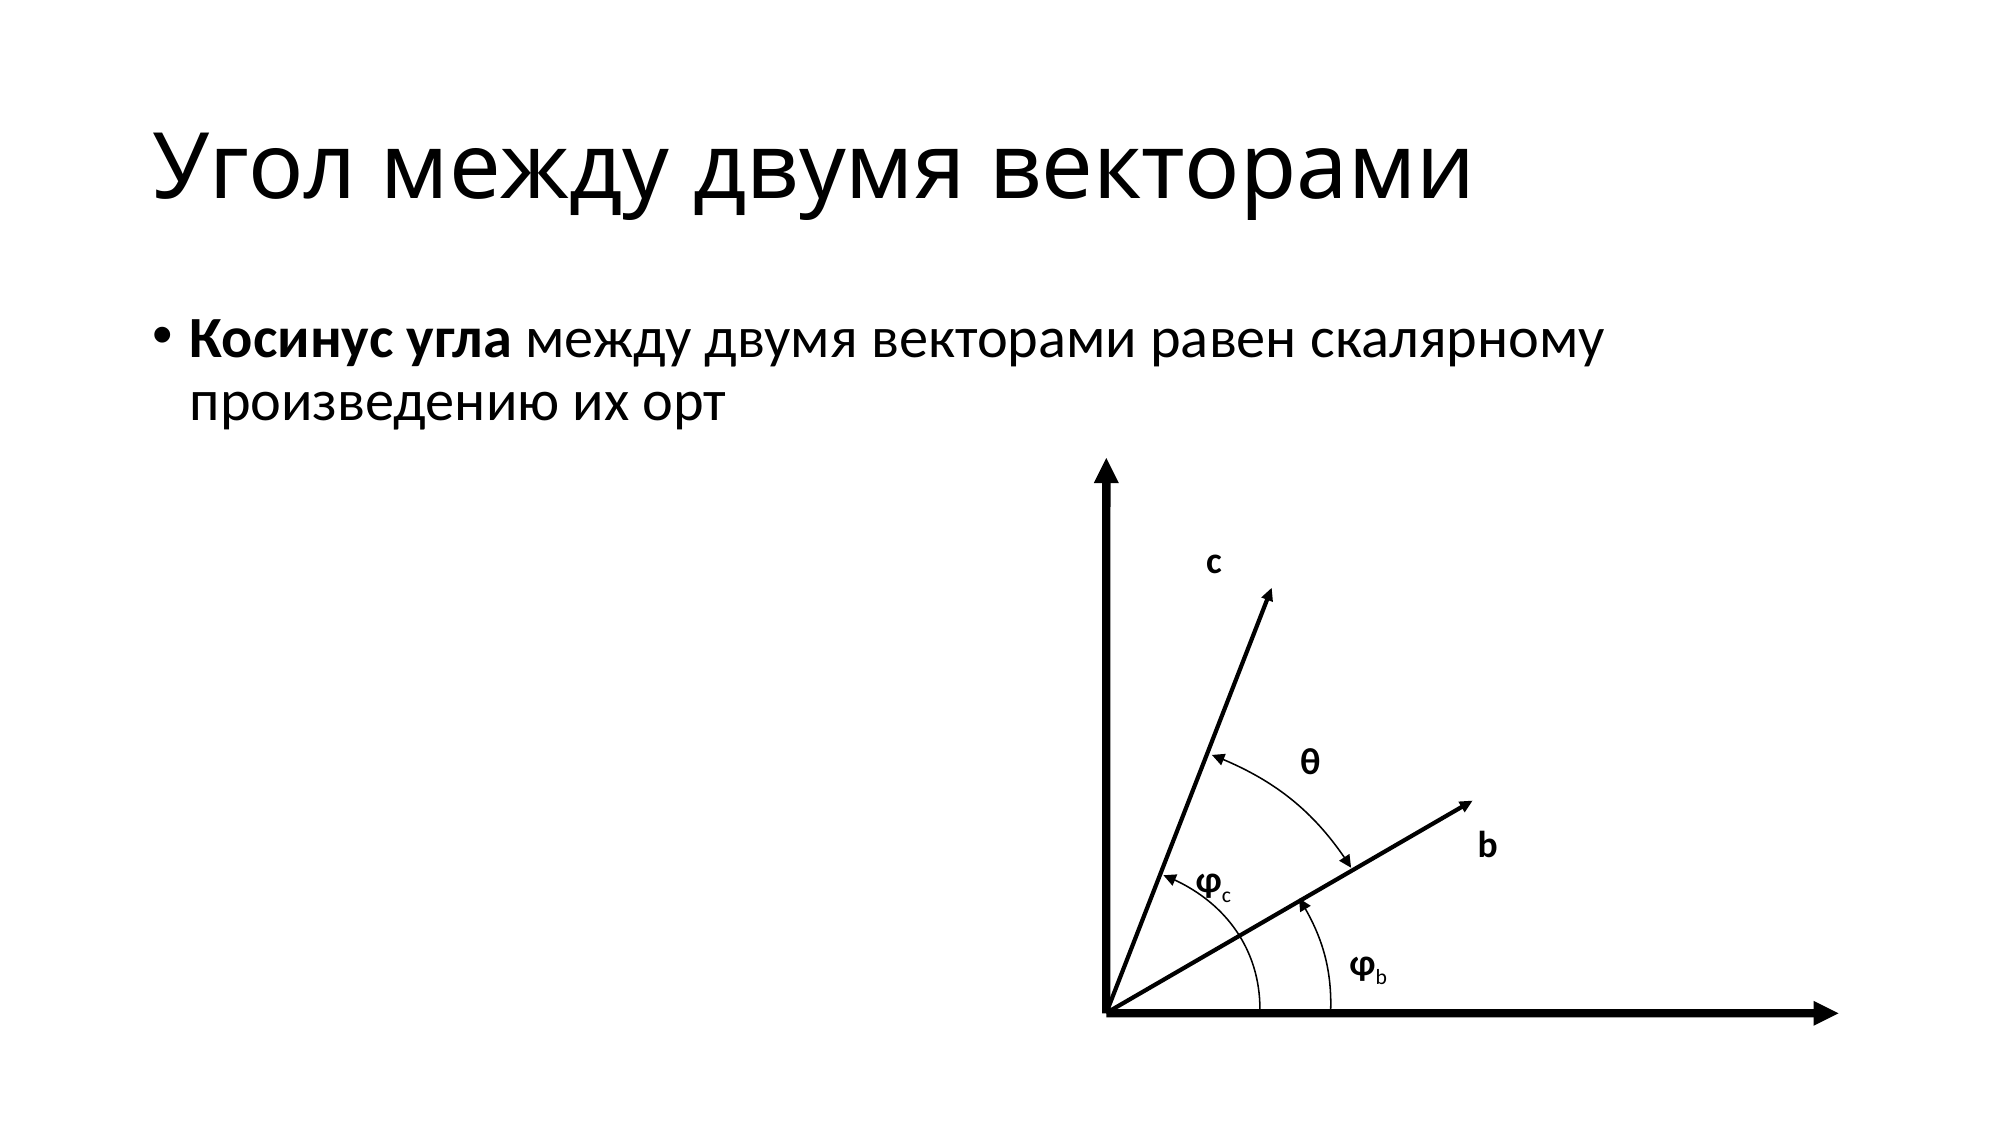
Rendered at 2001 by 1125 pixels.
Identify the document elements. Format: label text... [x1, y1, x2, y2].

title Угол между двумя векторами [137, 59, 1863, 278]
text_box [1106, 457, 1839, 1014]
